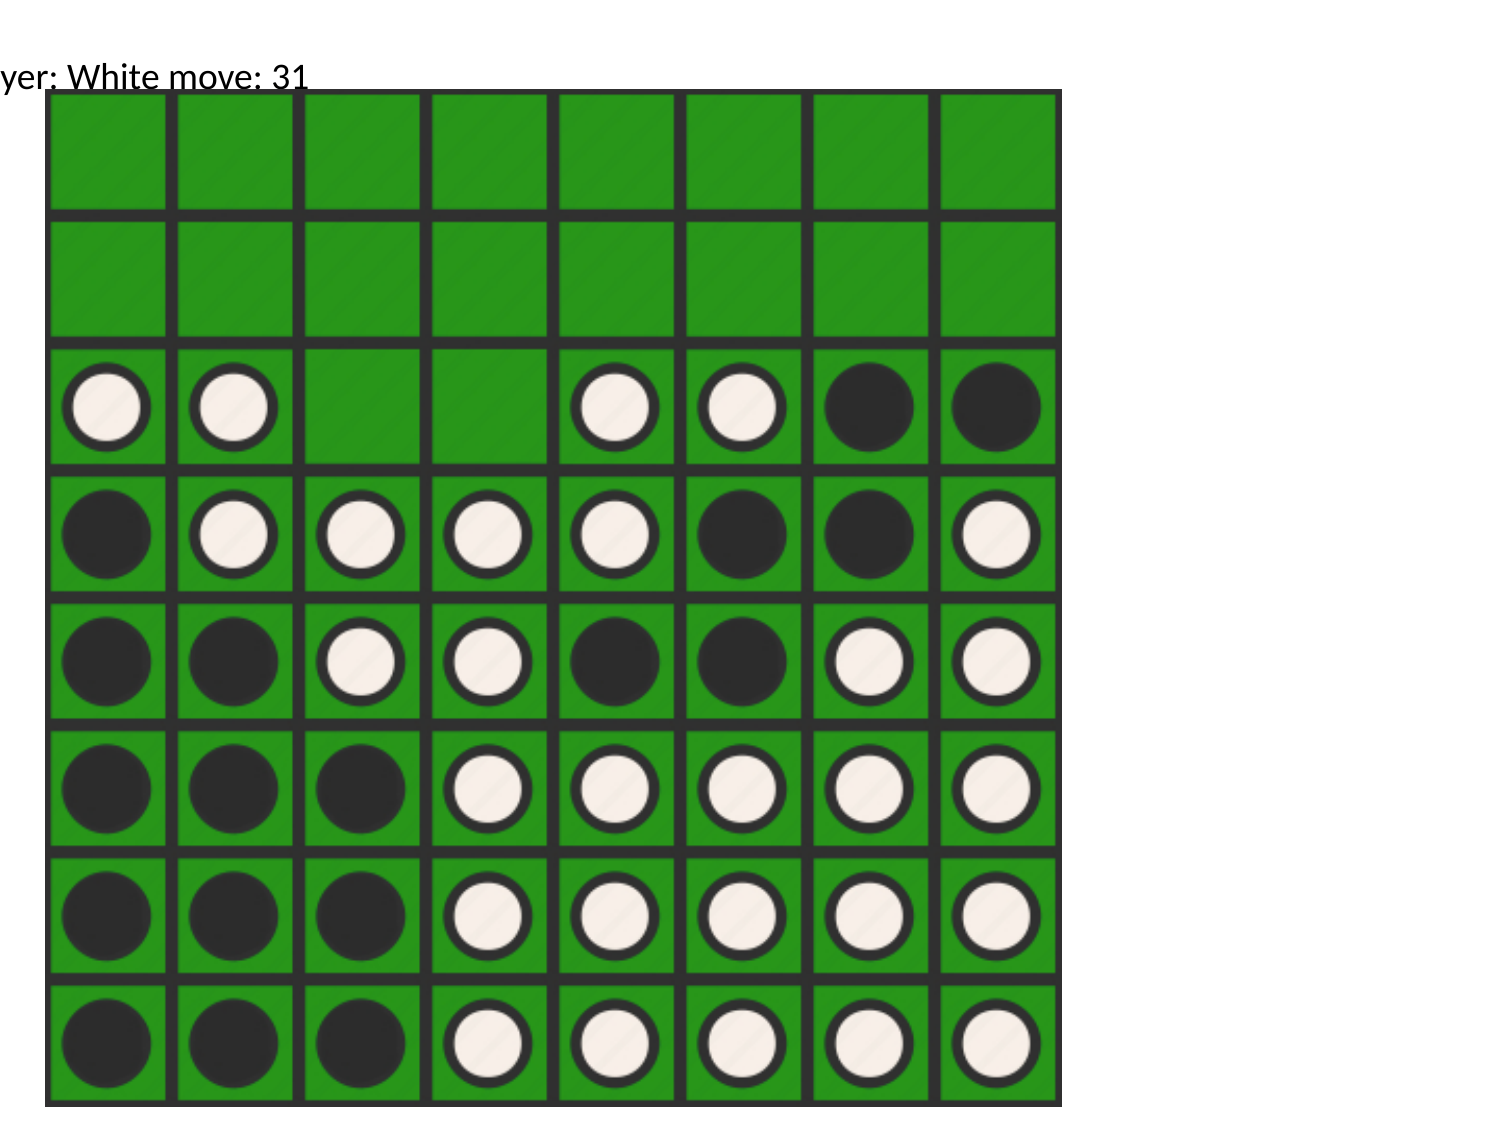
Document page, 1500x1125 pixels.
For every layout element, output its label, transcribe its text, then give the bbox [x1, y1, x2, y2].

picture [44, 89, 1062, 1107]
text_box turn: 42 player: White move: 31 [0, 44, 325, 105]
